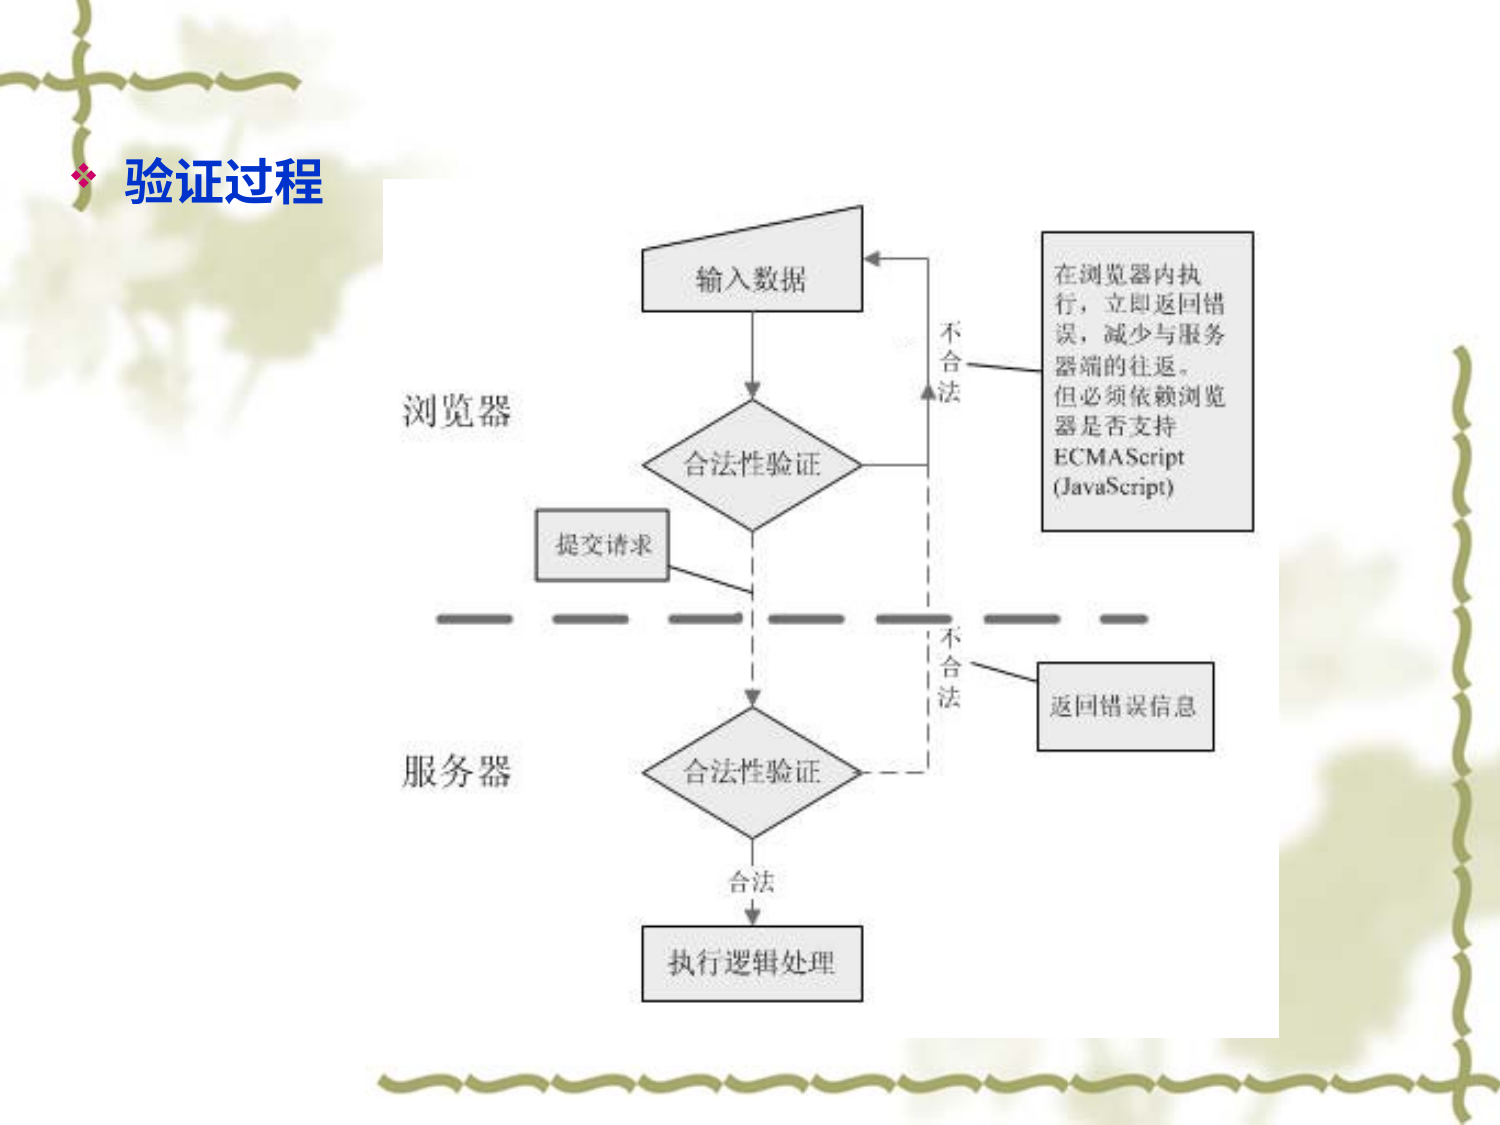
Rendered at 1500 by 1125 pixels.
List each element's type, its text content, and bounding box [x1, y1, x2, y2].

picture [0, 0, 1500, 1125]
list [383, 179, 1279, 1038]
list 验证过程 [52, 136, 1455, 268]
